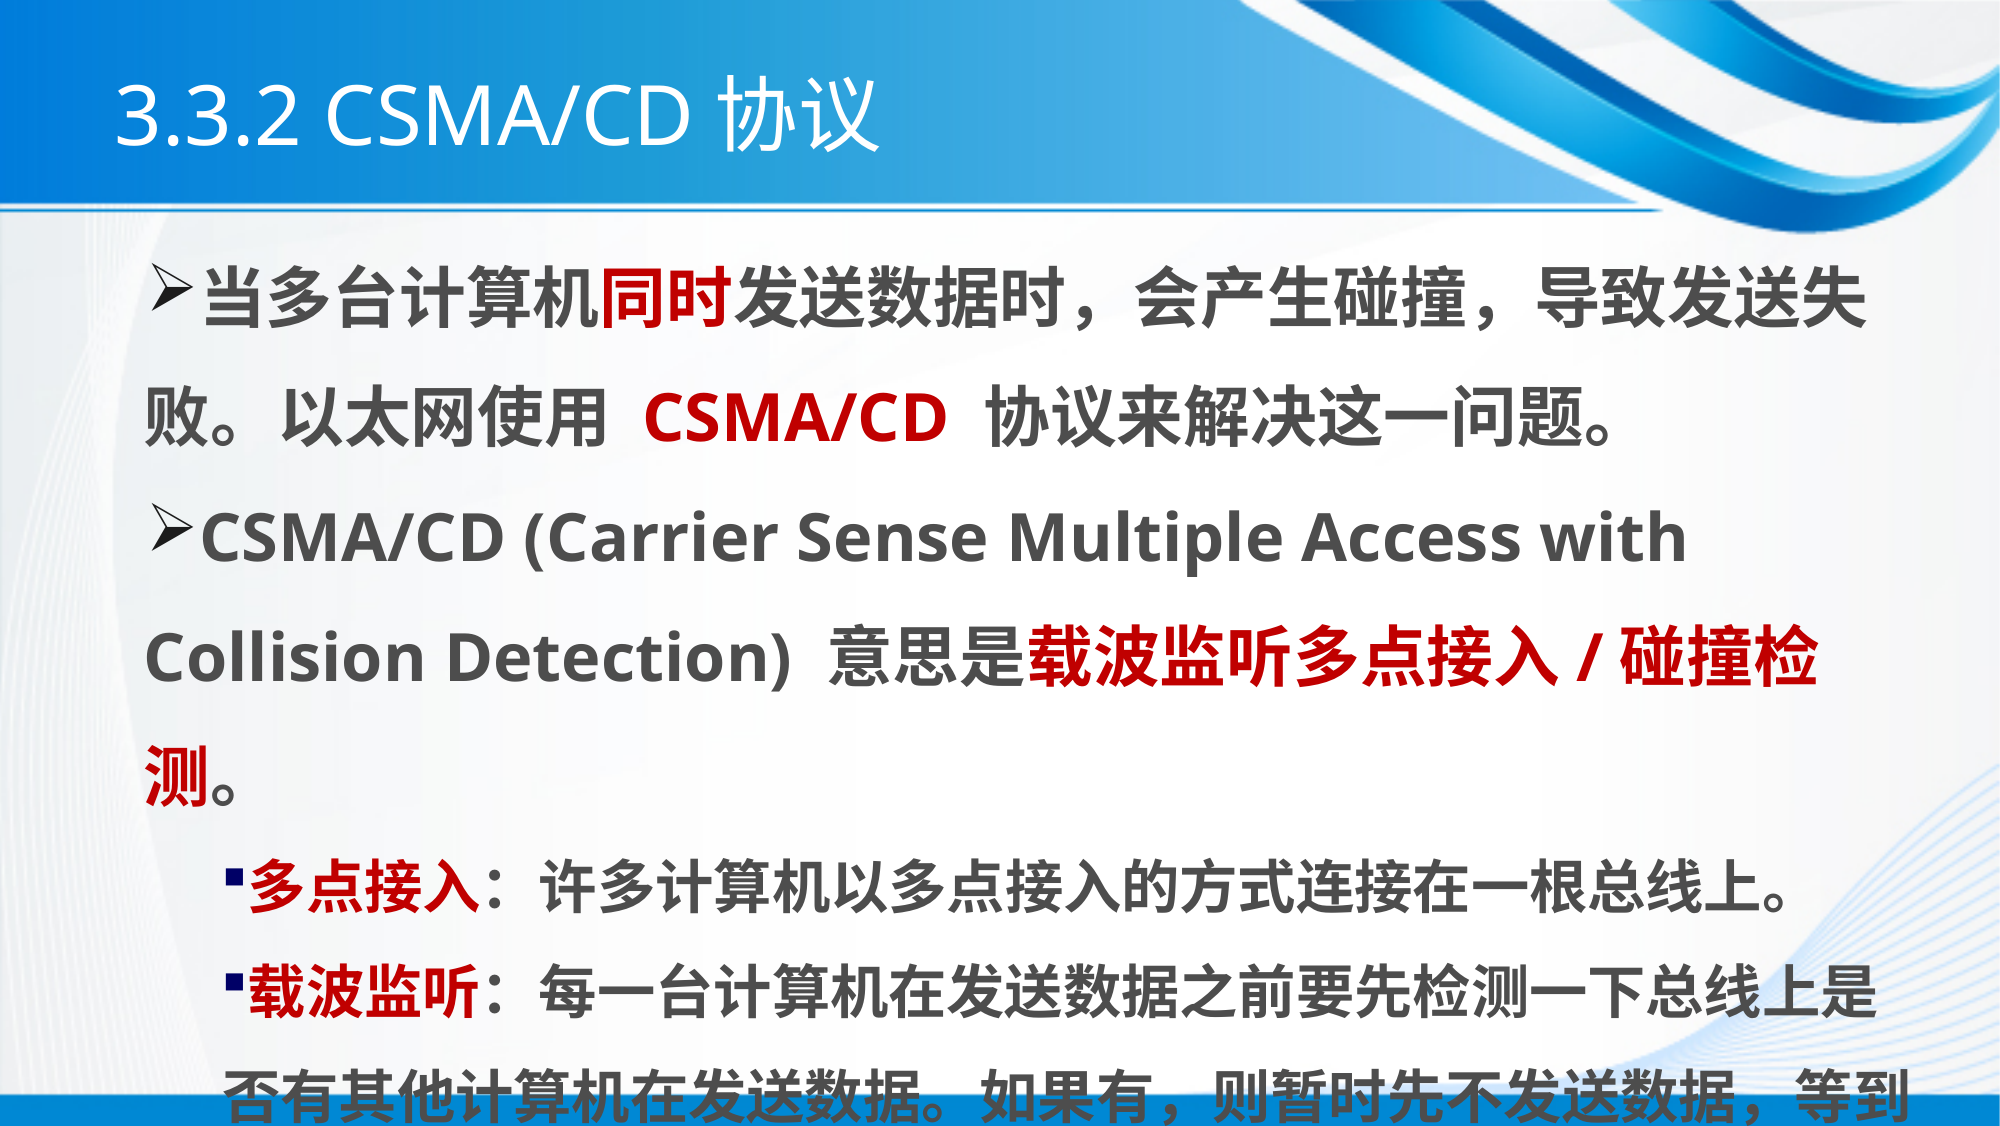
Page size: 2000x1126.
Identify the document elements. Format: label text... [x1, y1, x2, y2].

list 当多台计算机同时发送数据时，会产生碰撞，导致发送失败。以太网使用 CSMA/CD 协议来解决这一问题。 CSMA/CD (Carrier Sense Multiple Access with Collision Detection) 意思是载波监听多点接入/碰撞检测。 多点接入：许多计算机以多点接入的方式连接在一根总线上。 载波监听：每一台计算机在发送数据之前要先检测一下总线上是否有其他计算机在发送数据。如果有，则暂时先不发送数据，等到信道空闲时再发送。 [72, 207, 1945, 1011]
title 3.3.2 CSMA/CD协议 [99, 45, 1900, 180]
picture [0, 0, 2000, 1126]
